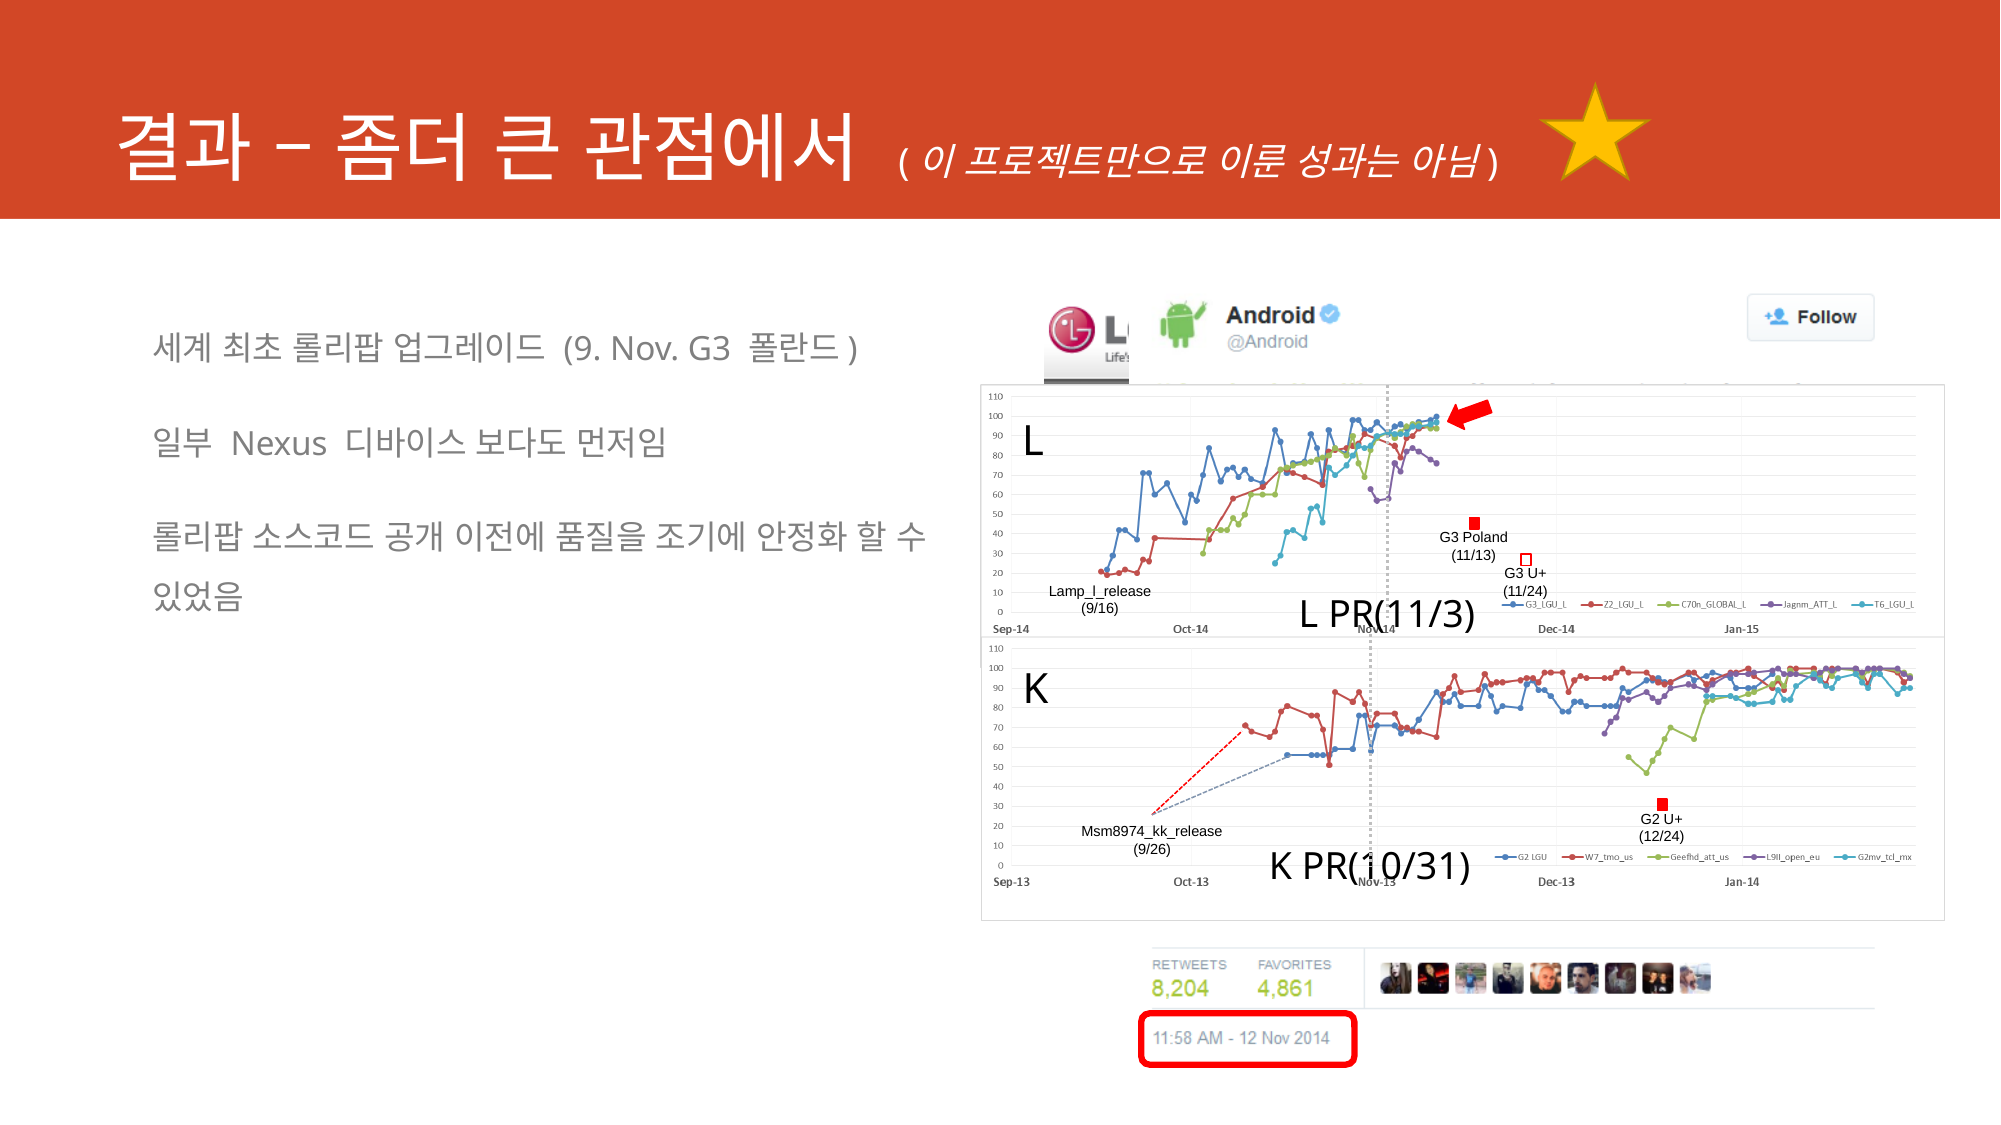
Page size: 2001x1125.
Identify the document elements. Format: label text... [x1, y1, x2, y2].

text_box [1538, 81, 1652, 182]
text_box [1129, 921, 1911, 1088]
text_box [1044, 299, 1129, 384]
title 결과 – 좀더 큰 관점에서 (이 프로젝트만으로 이룬 성과는 아님) [99, 0, 1863, 199]
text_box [980, 384, 1945, 921]
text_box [1129, 286, 1911, 384]
list 세계 최초 롤리팝 업그레이드 (9. Nov. G3 폴란드) 일부 Nexus 디바이스 보다도 먼저임 롤리팝 소스코드 공개 이전에 품질을 조기에 안정화 할 수 있었음 [137, 299, 945, 1014]
